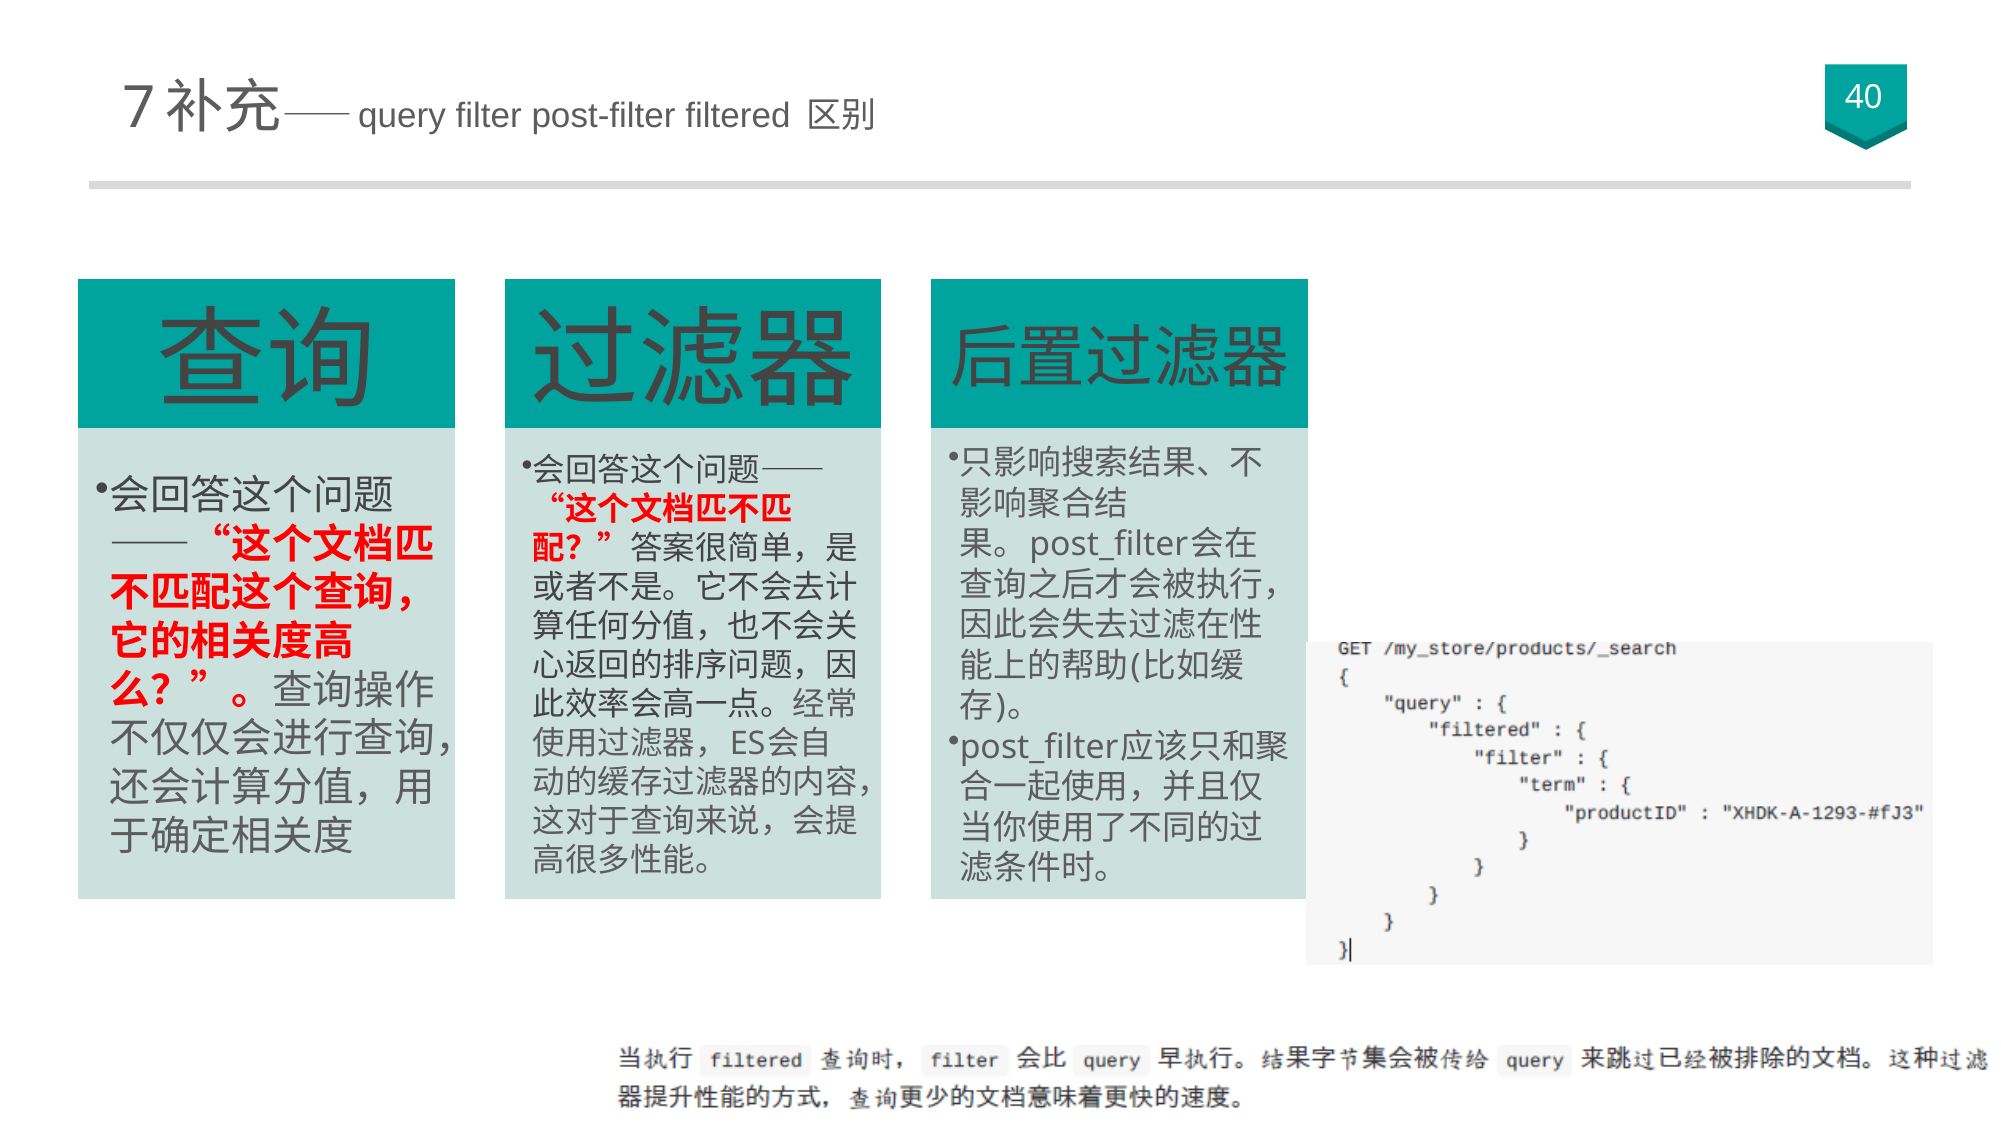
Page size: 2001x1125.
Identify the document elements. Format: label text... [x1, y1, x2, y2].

title 2.ES 基础一网打尽 7补充——query filter post-filter filtered 区别 [107, 5, 1737, 191]
slide_number 40 [1809, 67, 1919, 128]
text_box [79, 213, 1307, 965]
picture [1306, 642, 1933, 965]
picture [604, 1034, 2000, 1125]
